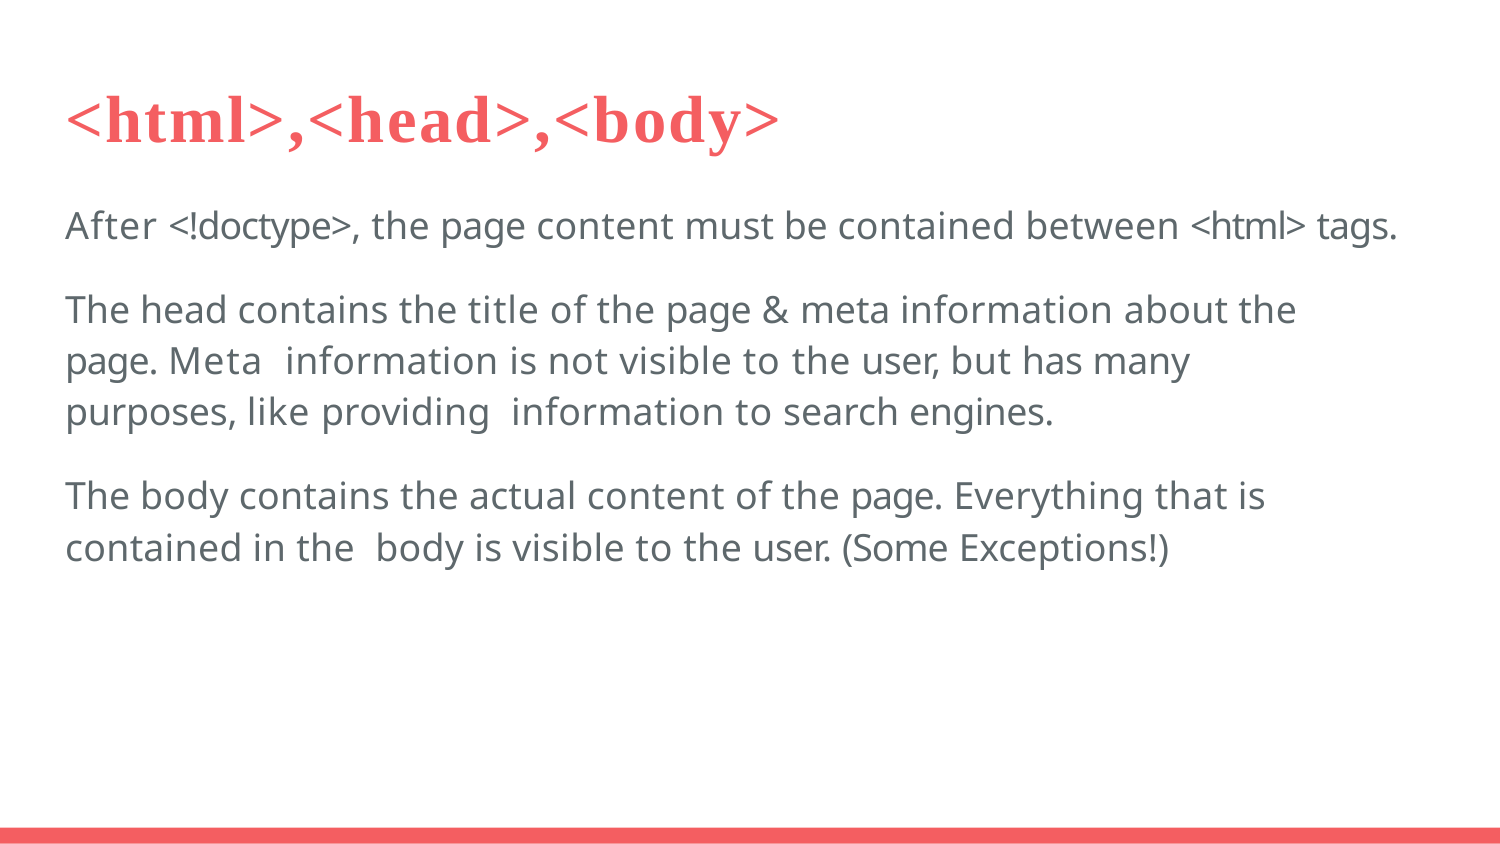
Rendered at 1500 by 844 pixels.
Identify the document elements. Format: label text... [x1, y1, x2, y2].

text_box After <!doctype>, the page content must be contained between <html> tags. The head contains the title of the page & meta information about the page. Meta information is not visible to the user, but has many purposes, like providing information to search engines. The body contains the actual content of the page. Everything that is contained in the body is visible to the user. (Some Exceptions!) [63, 199, 1431, 569]
title <html>,<head>,<body> [63, 73, 790, 199]
